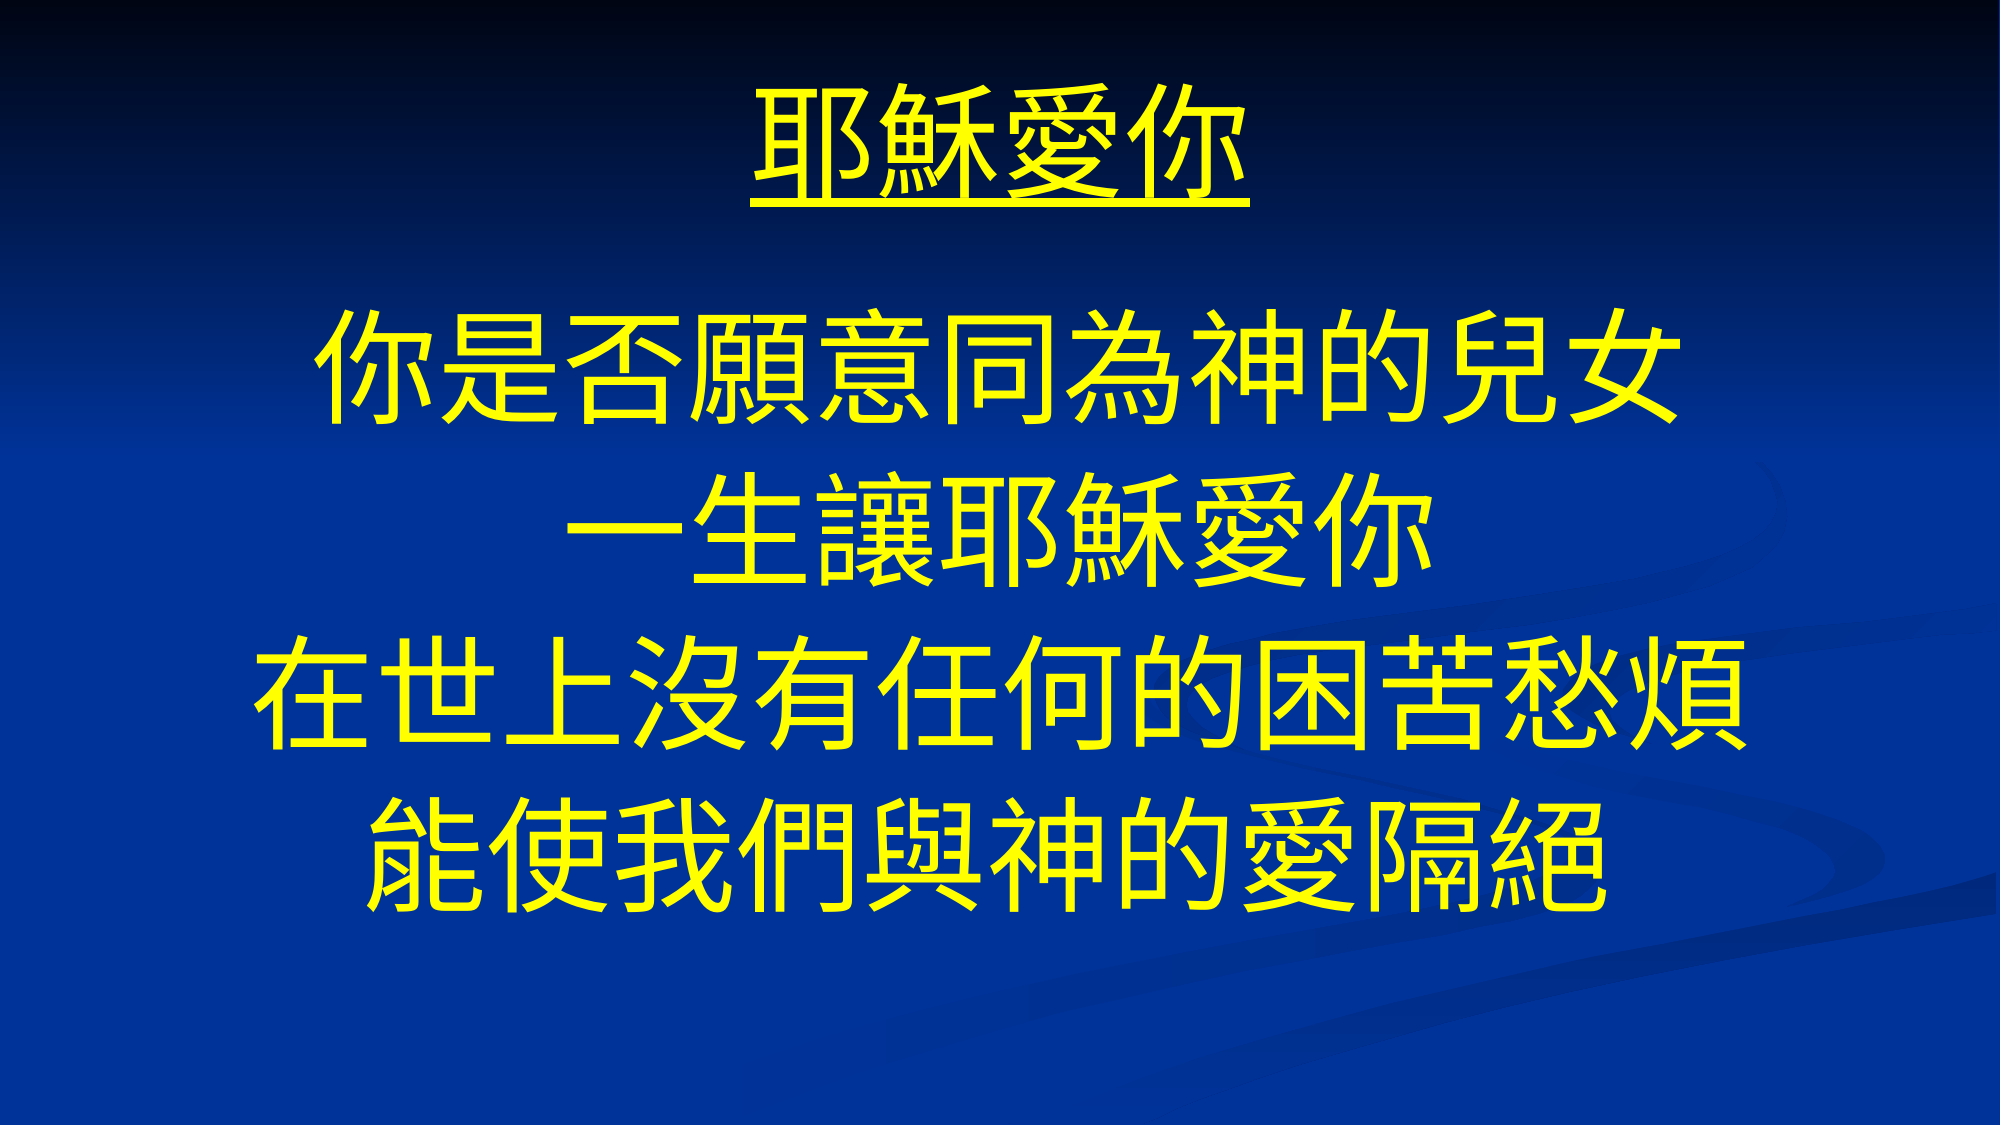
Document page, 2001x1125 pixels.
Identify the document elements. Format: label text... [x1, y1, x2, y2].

list 你是否願意同為神的兒女 一生讓耶穌愛你 在世上沒有任何的困苦愁煩 能使我們與神的愛隔絕 [54, 282, 1945, 1025]
title 耶穌愛你 [99, 45, 1900, 233]
